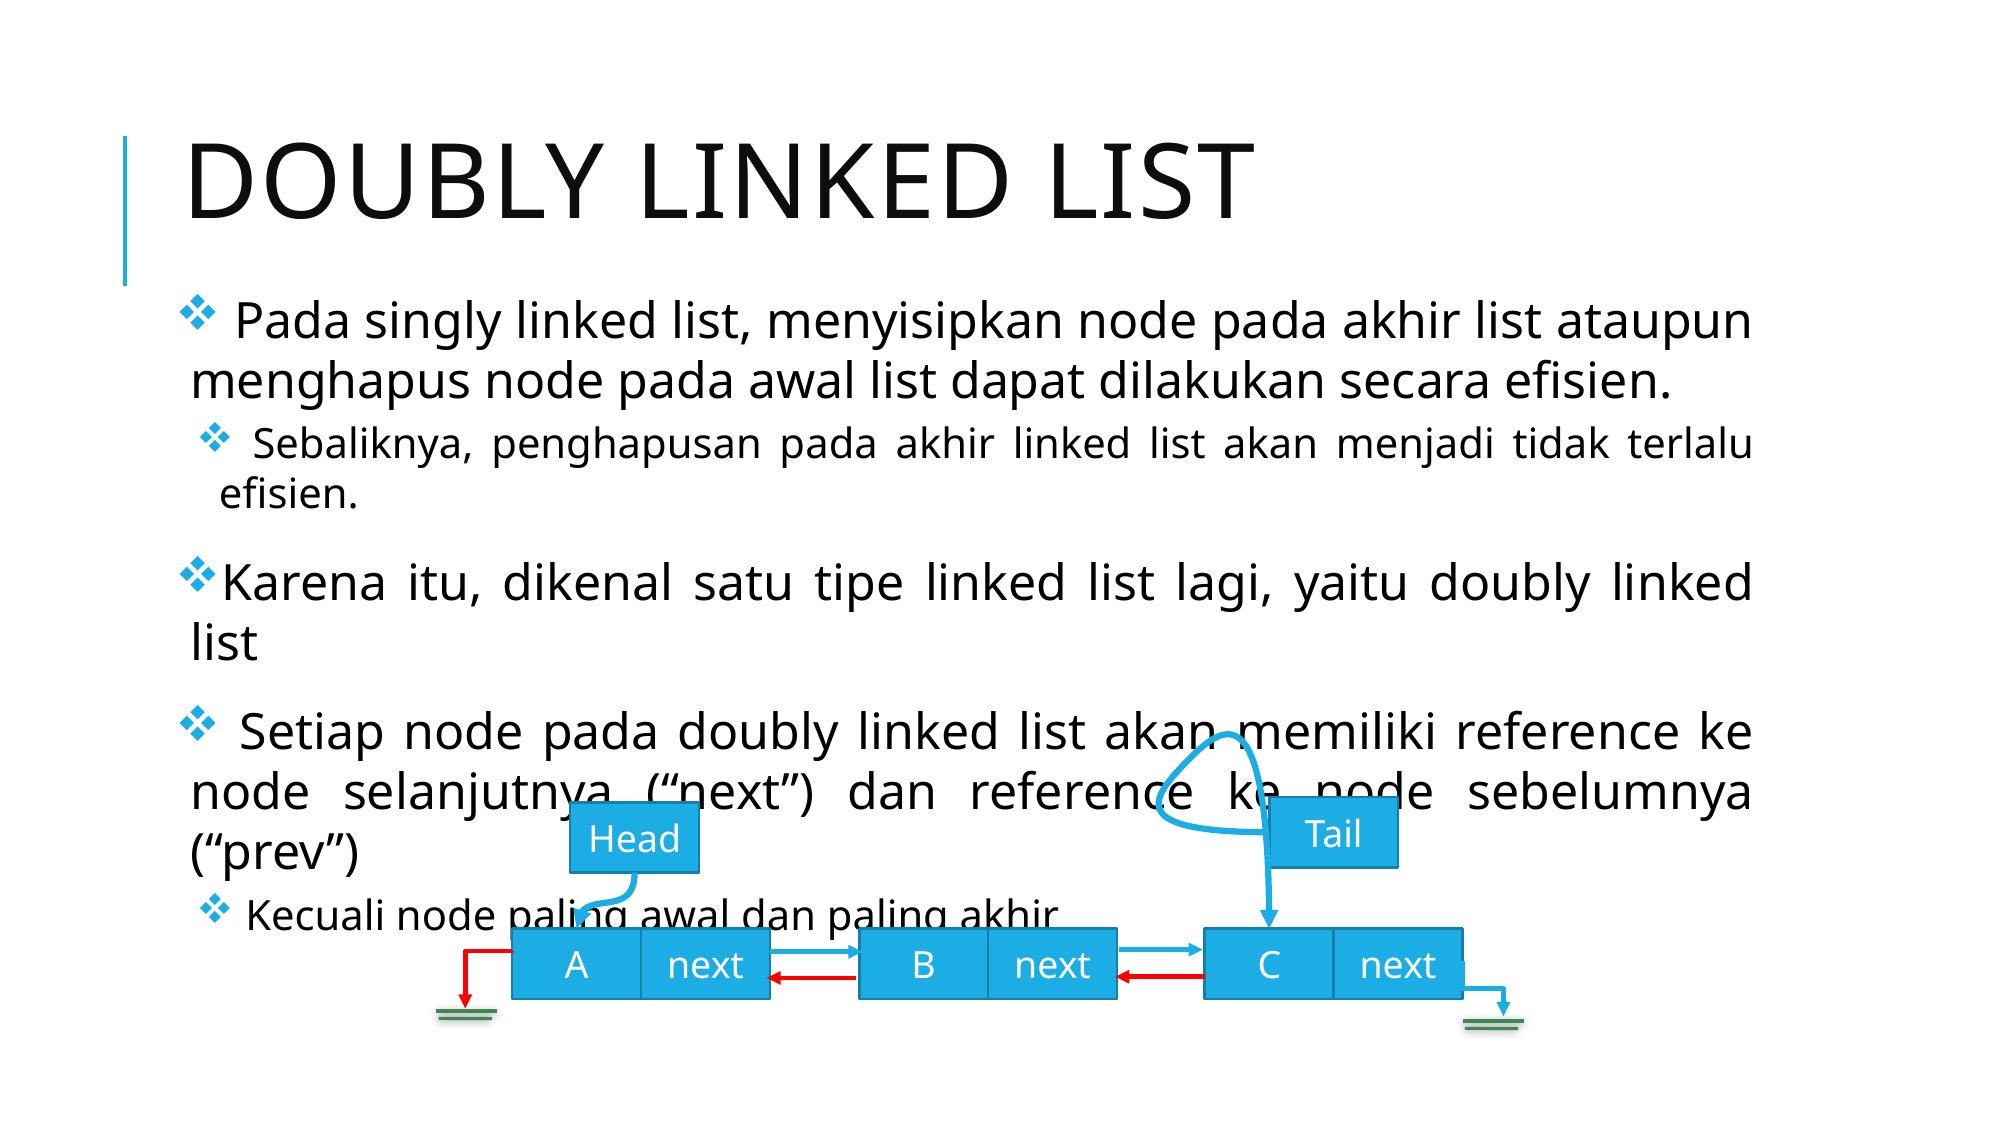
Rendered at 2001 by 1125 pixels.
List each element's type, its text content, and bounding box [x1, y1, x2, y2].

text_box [436, 796, 1524, 1029]
list Pada singly linked list, menyisipkan node pada akhir list ataupun menghapus node pada awal list dapat dilakukan secara efisien. Sebaliknya, penghapusan pada akhir linked list akan menjadi tidak terlalu efisien. Karena itu, dikenal satu tipe linked list lagi, yaitu doubly linked list Setiap node pada doubly linked list akan memiliki reference ke node selanjutnya (“next”) dan reference ke node sebelumnya (“prev”) Kecuali node paling awal dan paling akhir [167, 281, 1763, 1035]
title Doubly linked list [167, 96, 1763, 281]
